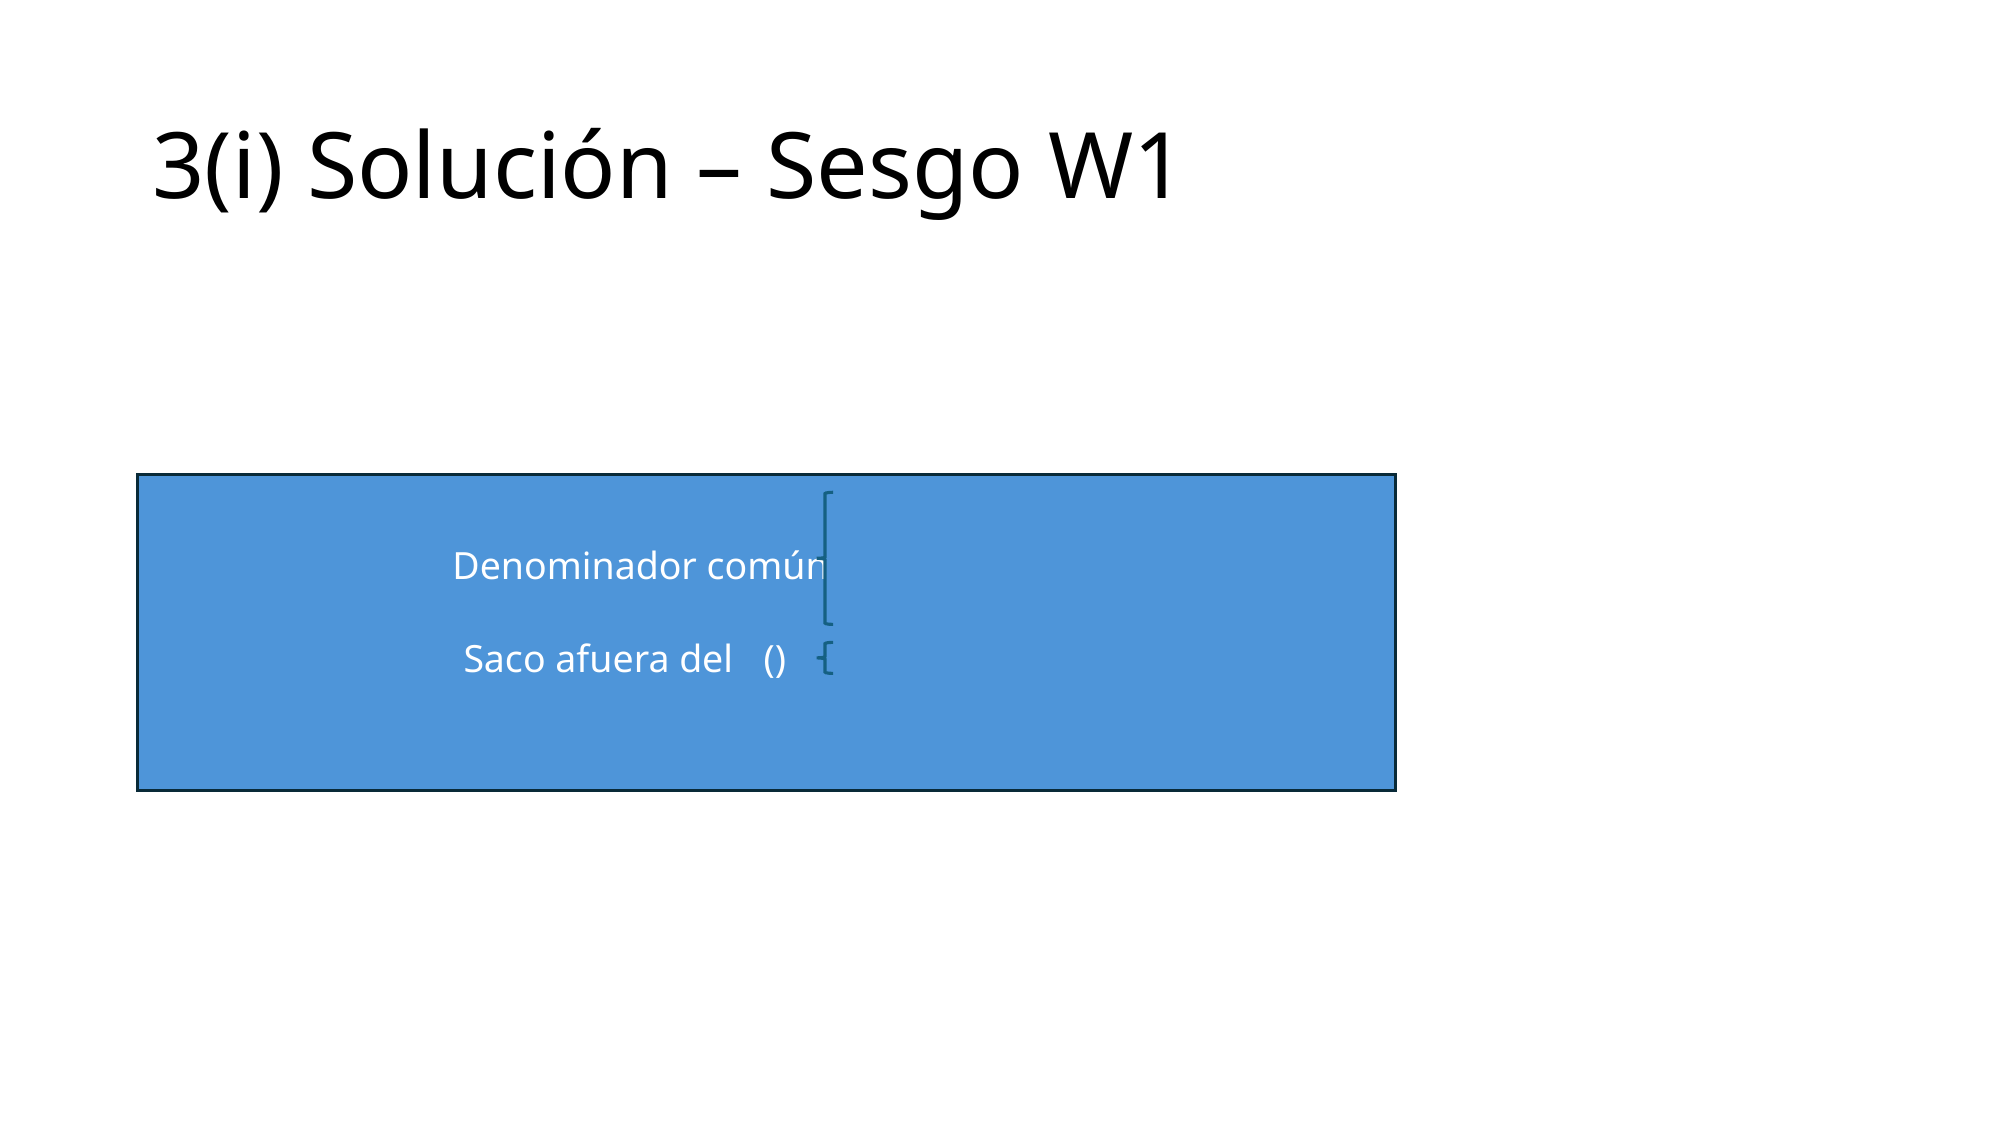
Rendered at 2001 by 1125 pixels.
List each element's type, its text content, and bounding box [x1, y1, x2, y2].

text_box Saco afuera del () [448, 627, 803, 688]
text_box [816, 640, 834, 675]
title 3(i) Solución – Sesgo W1 [137, 59, 1863, 278]
text_box Denominador común [136, 473, 1397, 792]
text_box [816, 490, 834, 626]
